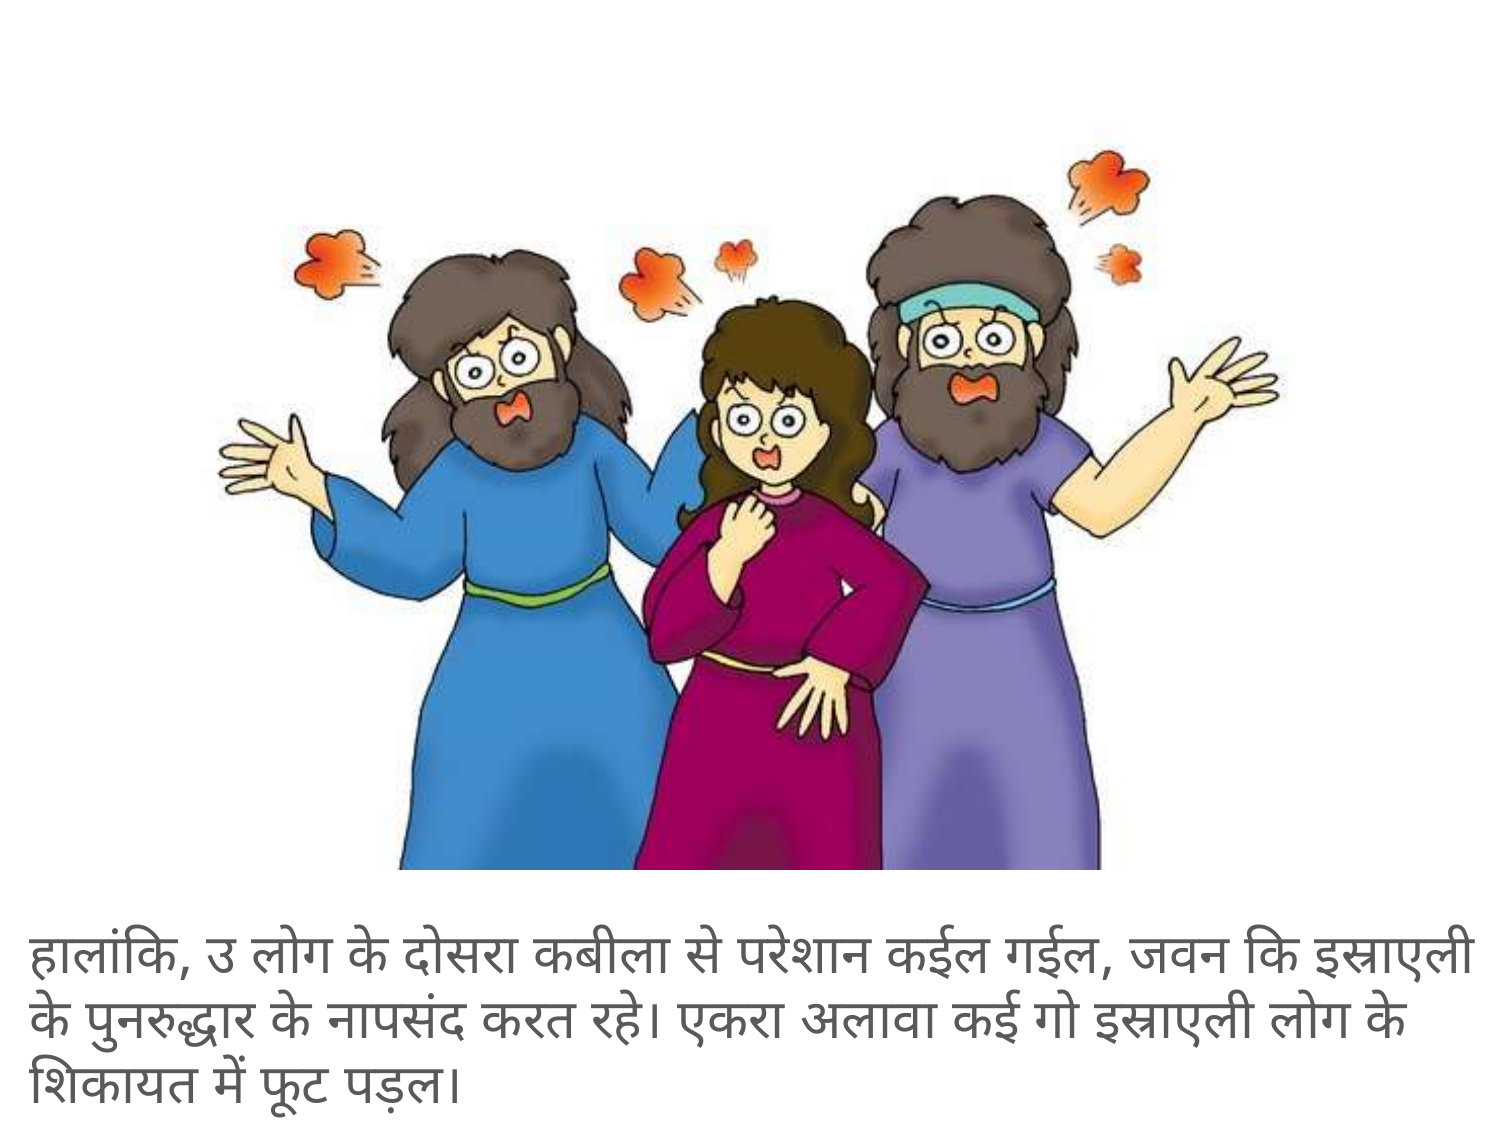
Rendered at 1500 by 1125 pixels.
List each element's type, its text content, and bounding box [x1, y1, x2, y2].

picture [88, 0, 1407, 870]
text_box हालांकि, उ लोग के दोसरा कबीला से परेशान कईल गईल, जवन कि इस्राएली के पुनरुद्धार के नापसंद करत रहे। एकरा अलावा कई गो इस्राएली लोग के शिकायत में फूट पड़ल। [14, 911, 1500, 1122]
